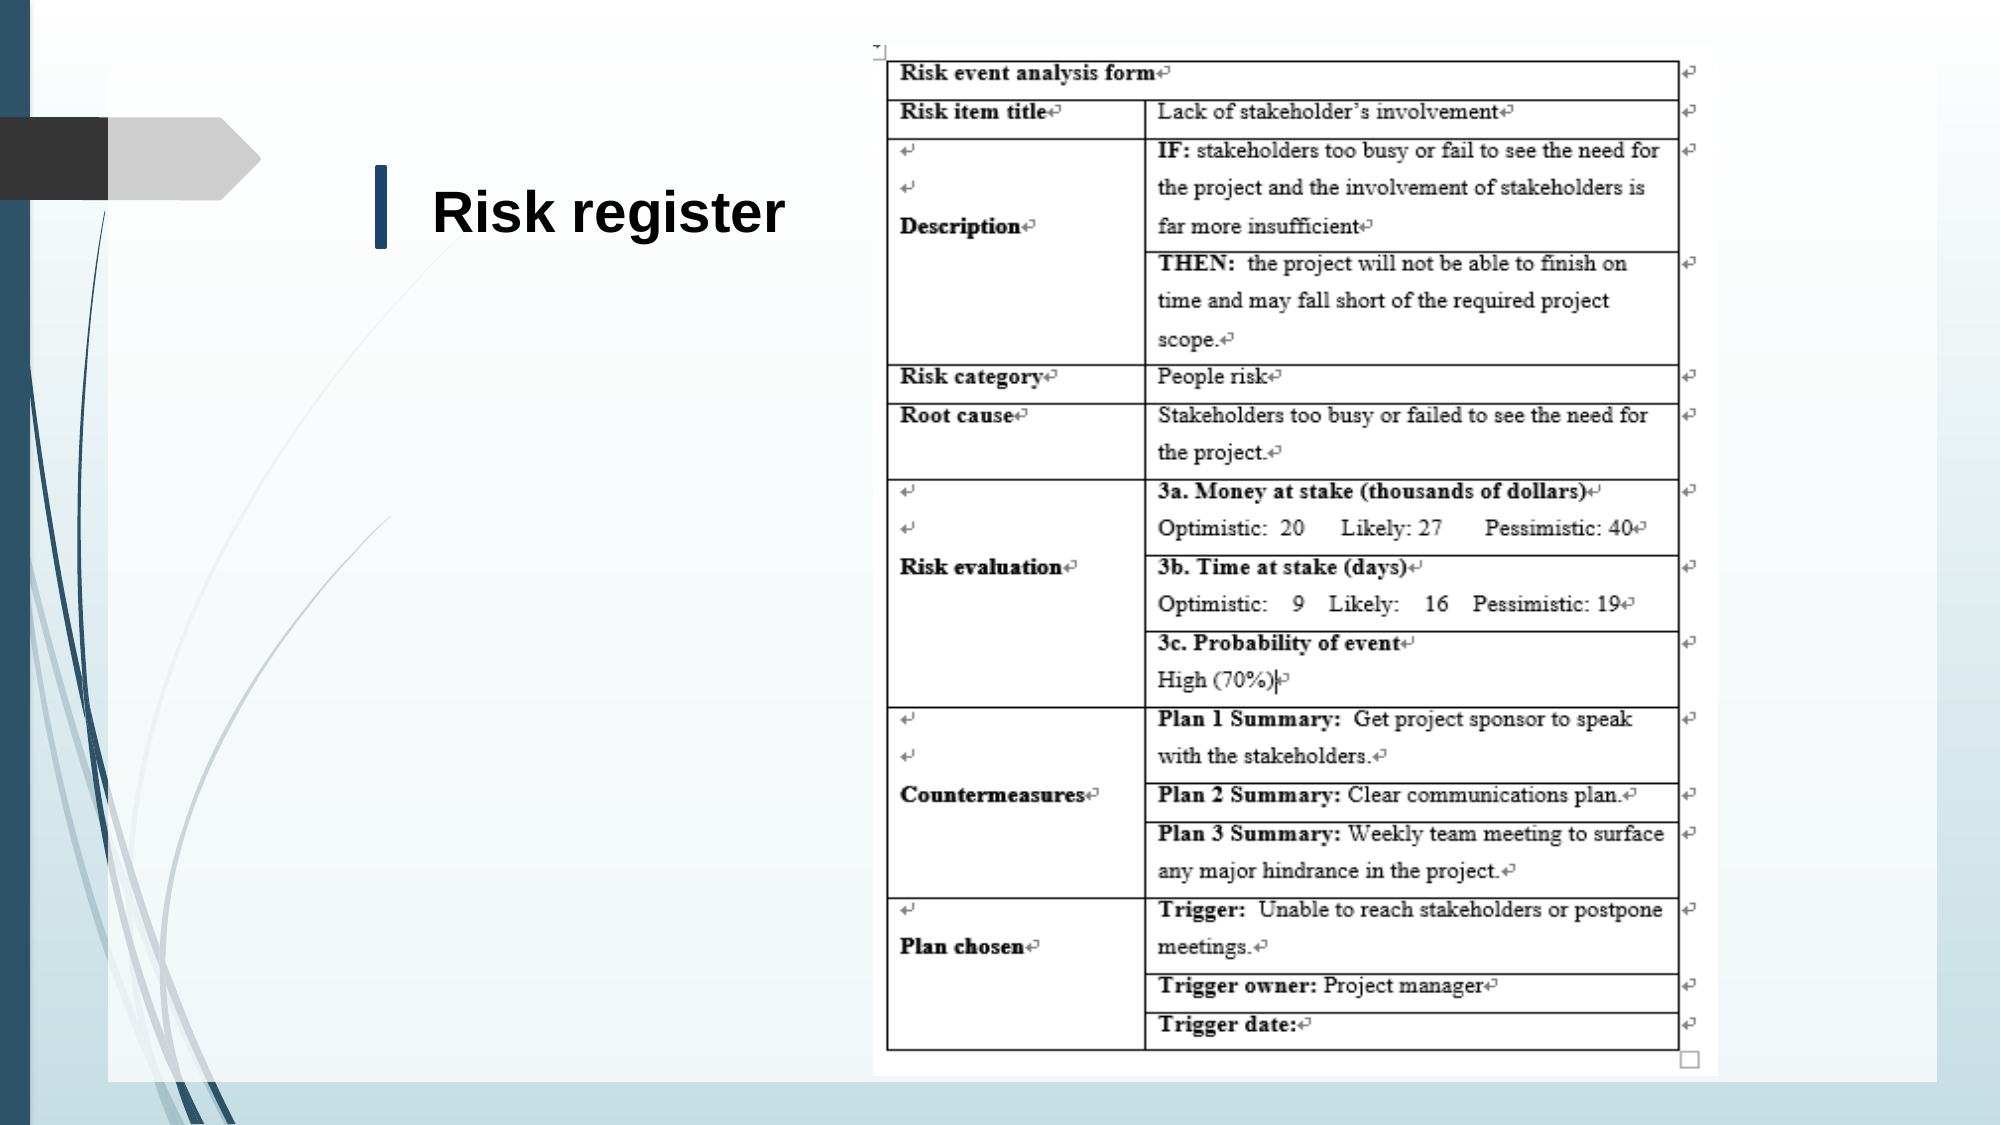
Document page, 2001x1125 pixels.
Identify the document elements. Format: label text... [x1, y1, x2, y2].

text_box Risk register [417, 167, 868, 252]
picture [873, 45, 1718, 1077]
text_box [377, 167, 386, 248]
